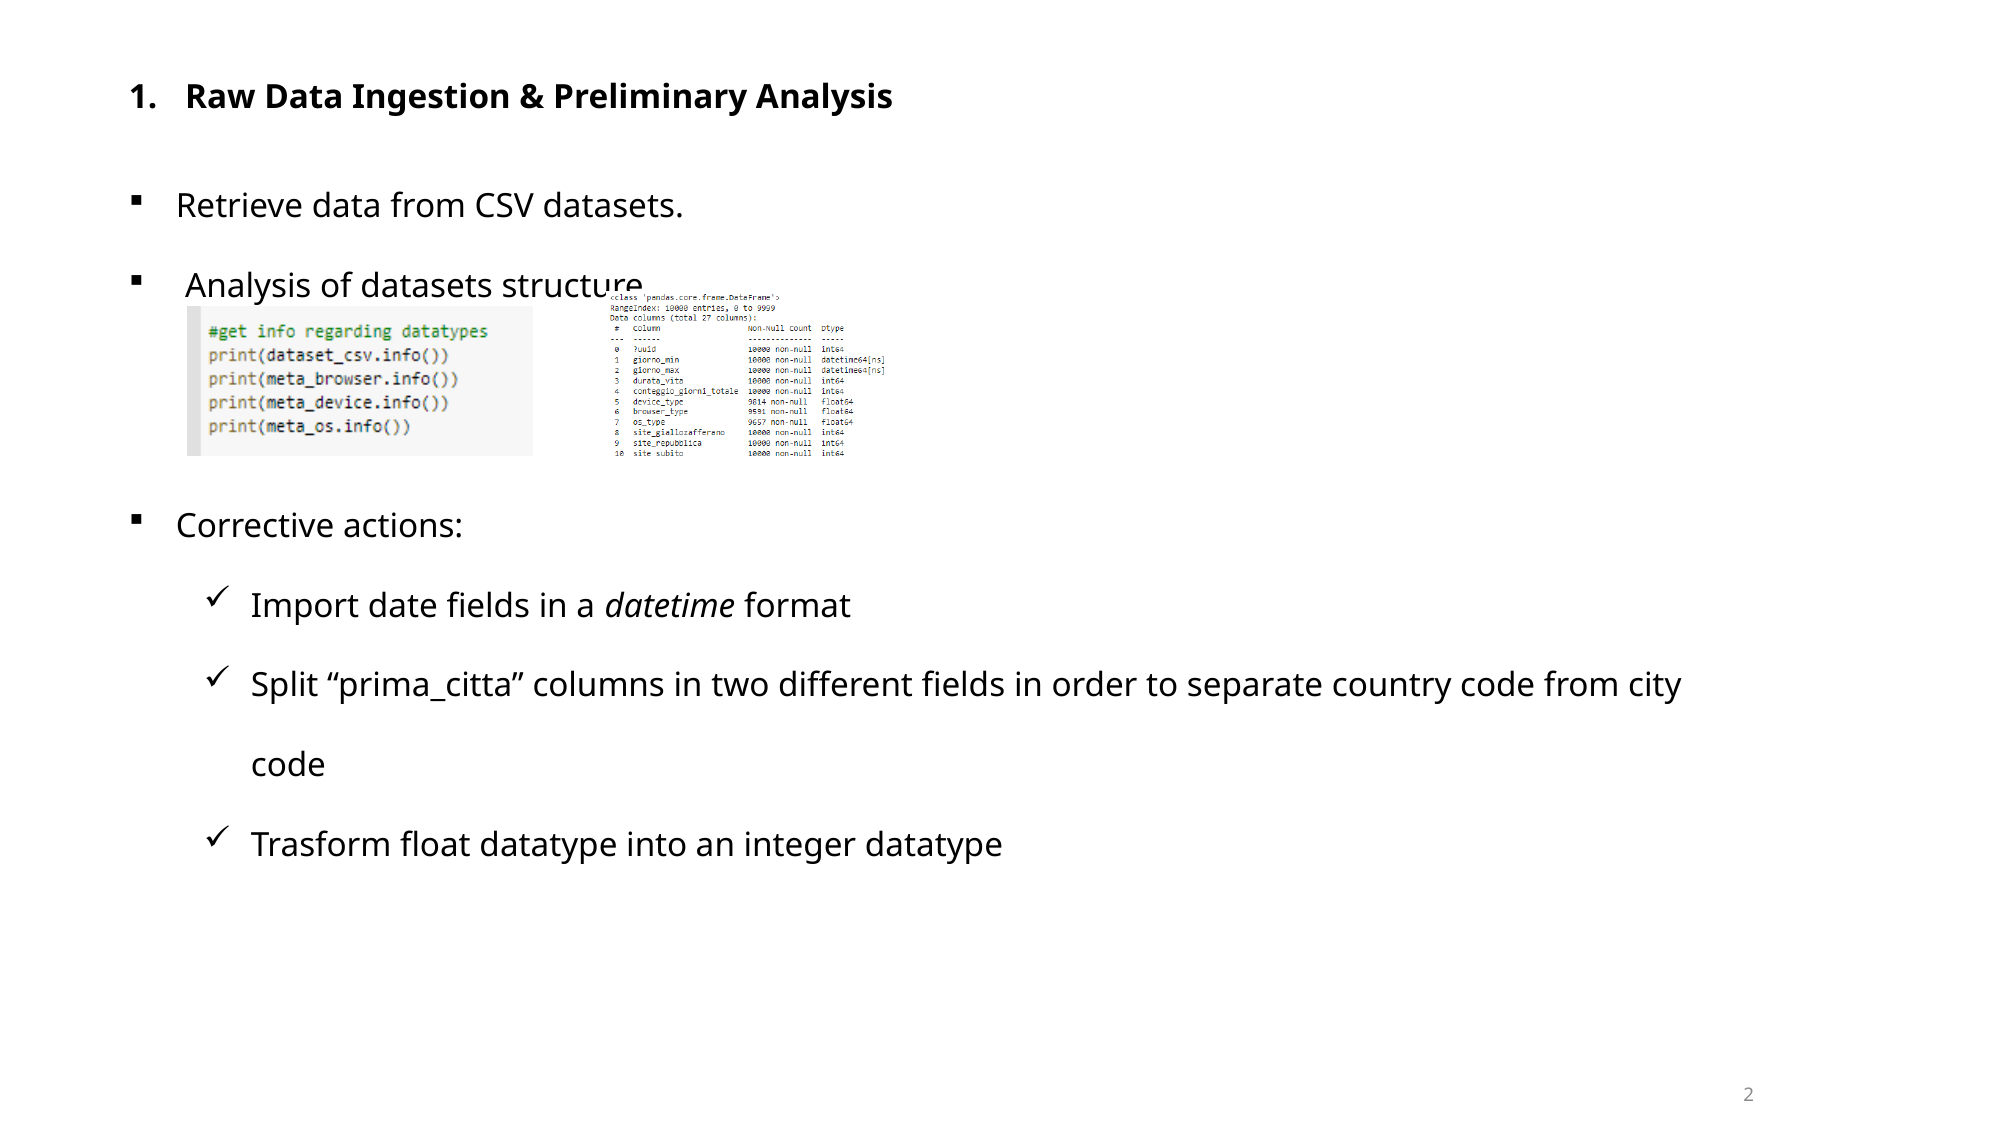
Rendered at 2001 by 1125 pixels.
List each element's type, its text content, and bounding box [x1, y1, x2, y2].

text_box Raw Data Ingestion & Preliminary Analysis [113, 27, 1711, 123]
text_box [113, 137, 1711, 787]
text_box 2 [1403, 1065, 1769, 1125]
